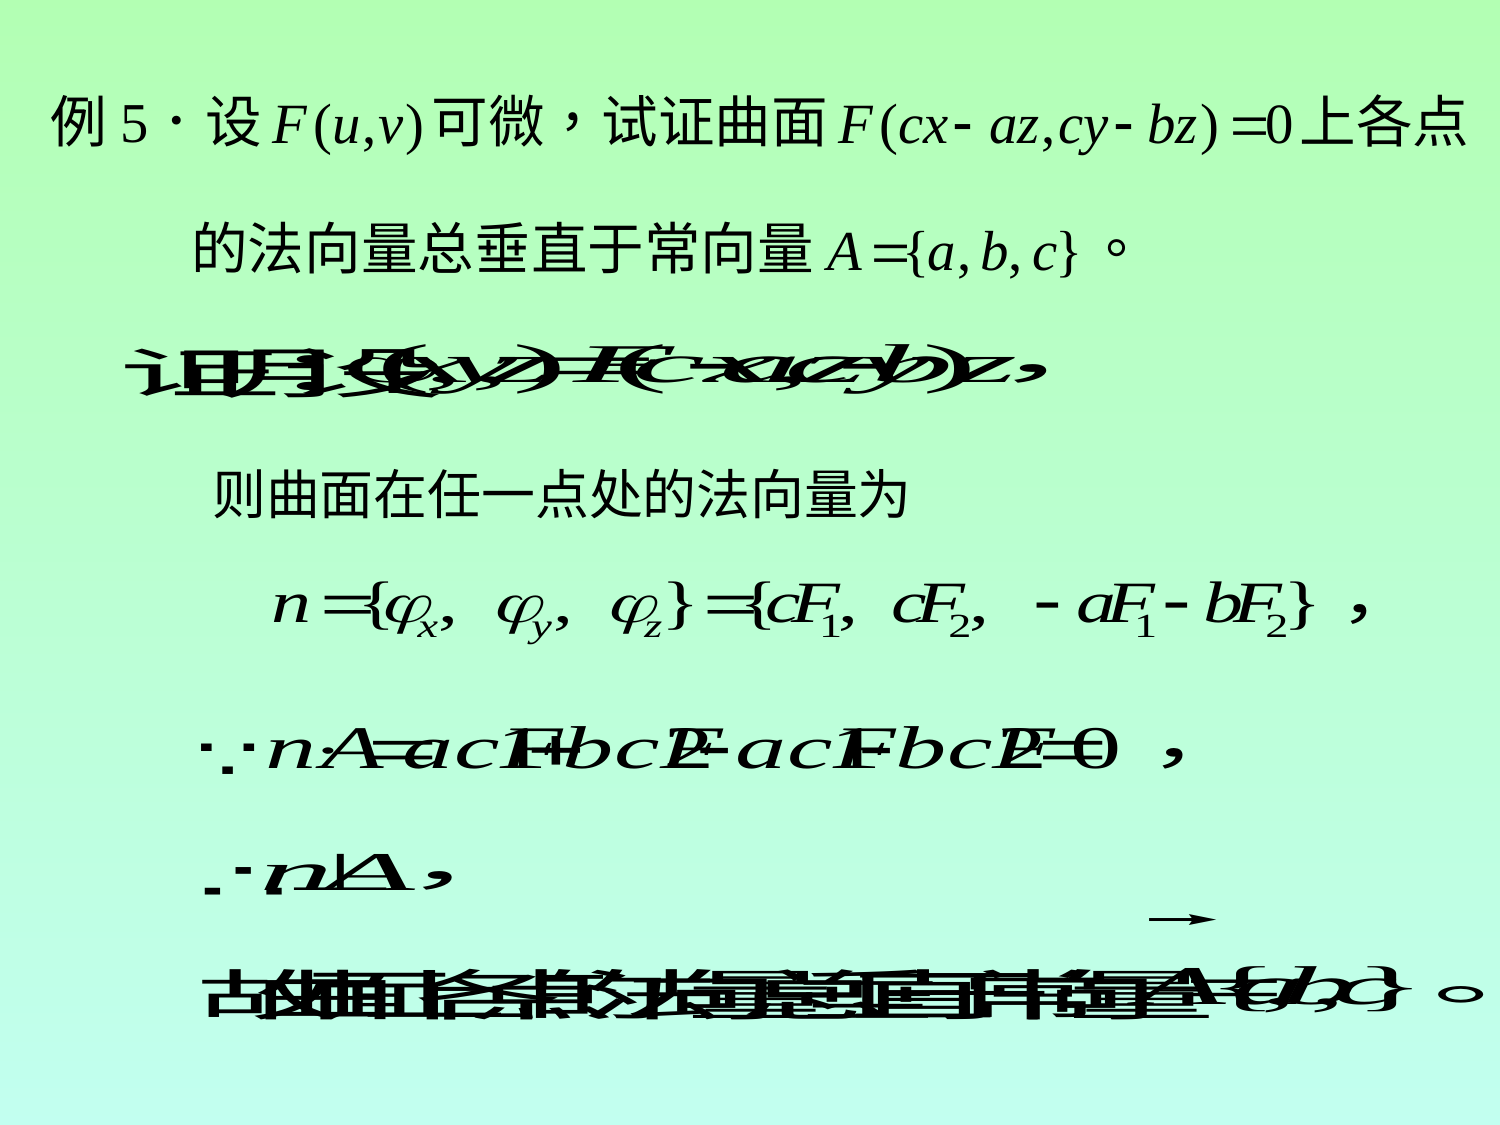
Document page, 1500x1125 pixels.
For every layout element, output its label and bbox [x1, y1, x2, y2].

text_box [117, 328, 1500, 407]
text_box [212, 449, 1500, 555]
text_box [49, 87, 1500, 331]
text_box [87, 826, 1500, 1063]
text_box [262, 563, 1500, 700]
text_box [74, 698, 1500, 825]
